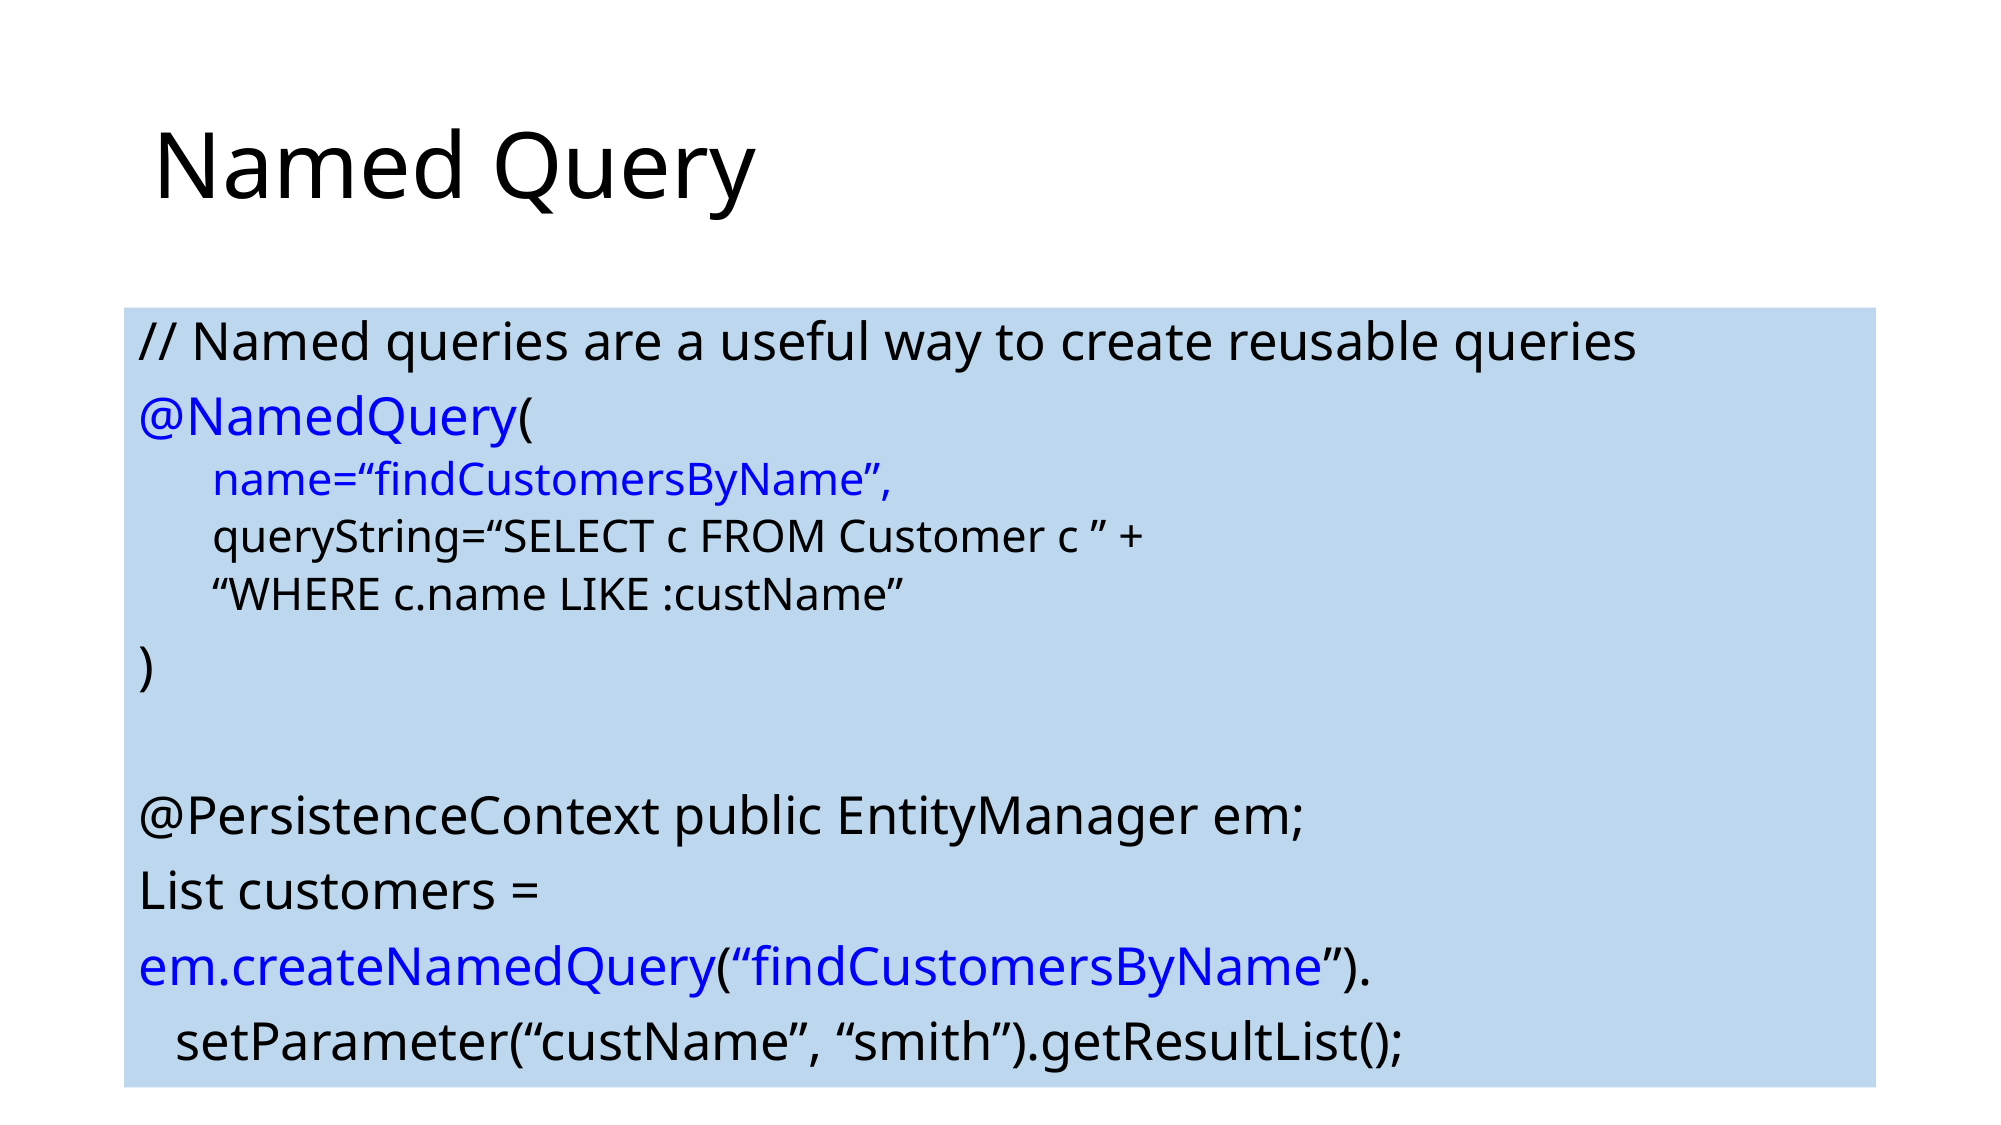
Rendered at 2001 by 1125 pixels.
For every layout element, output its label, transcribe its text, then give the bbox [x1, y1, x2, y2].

title Named Query [137, 59, 1863, 278]
list // Named queries are a useful way to create reusable queries @NamedQuery( name=“findCustomersByName”, queryString=“SELECT c FROM Customer c ” + “WHERE c.name LIKE :custName” ) @PersistenceContext public EntityManager em; List customers = em.createNamedQuery(“findCustomersByName”). setParameter(“custName”, “smith”).getResultList(); [124, 307, 1876, 1088]
